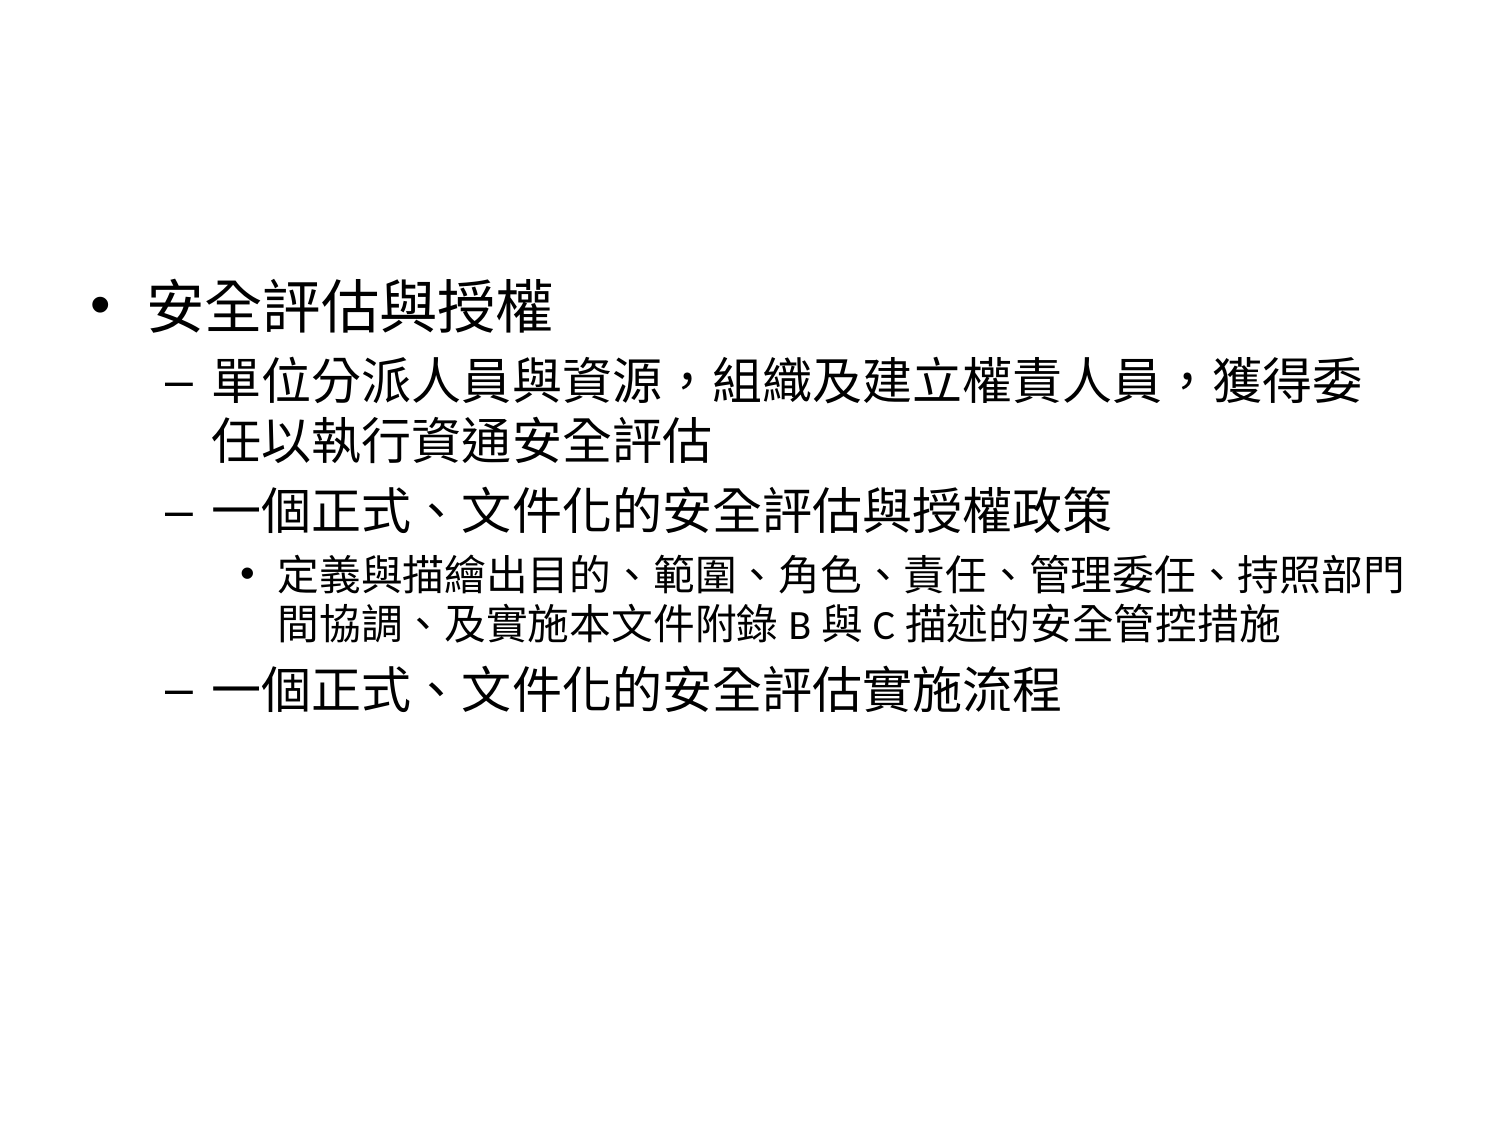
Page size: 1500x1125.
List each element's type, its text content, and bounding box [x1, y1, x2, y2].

list 安全評估與授權 單位分派人員與資源，組織及建立權責人員，獲得委任以執行資通安全評估 一個正式、文件化的安全評估與授權政策 定義與描繪出目的、範圍、角色、責任、管理委任、持照部門間協調、及實施本文件附錄B與C描述的安全管控措施 一個正式、文件化的安全評估實施流程 [75, 262, 1425, 1005]
